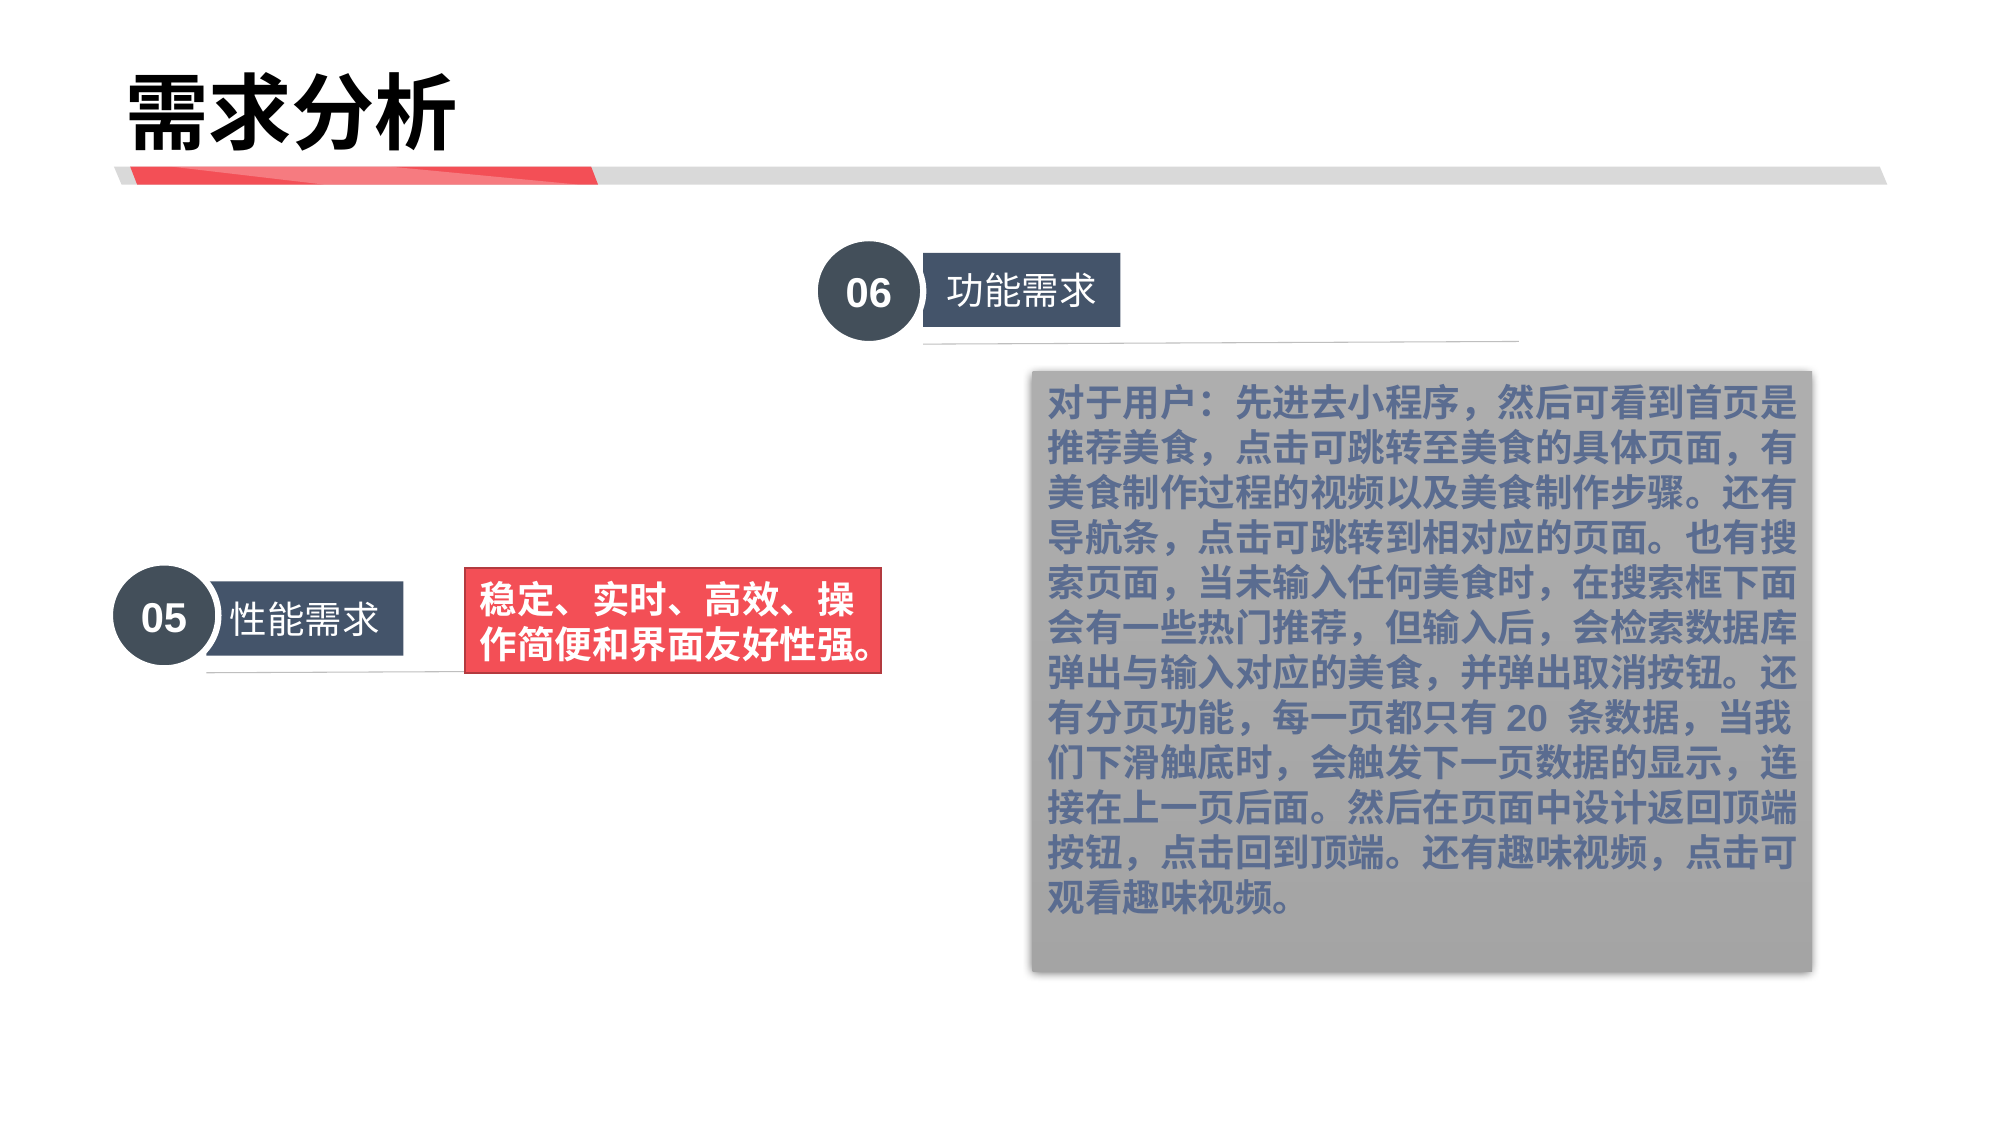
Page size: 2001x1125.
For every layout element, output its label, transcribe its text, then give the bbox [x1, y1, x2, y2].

text_box 05 [108, 561, 207, 670]
text_box 对于用户：先进去小程序，然后可看到首页是推荐美食，点击可跳转至美食的具体页面，有美食制作过程的视频以及美食制作步骤。还有导航条，点击可跳转到相对应的页面。也有搜索页面，当未输入任何美食时，在搜索框下面会有一些热门推荐，但输入后，会检索数据库弹出与输入对应的美食，并弹出取消按钮。还有分页功能，每一页都只有20 条数据，当我们下滑触底时，会触发下一页数据的显示，连接在上一页后面。然后在页面中设计返回顶端按钮，点击回到顶端。还有趣味视频，点击可观看趣味视频。 [1032, 708, 1813, 972]
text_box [206, 581, 840, 1037]
title 需求分析 [109, 0, 1890, 169]
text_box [923, 252, 1922, 708]
text_box 06 [813, 237, 923, 346]
text_box 稳定、实时、高效、操作简便和界面友好性强。 [464, 567, 882, 674]
